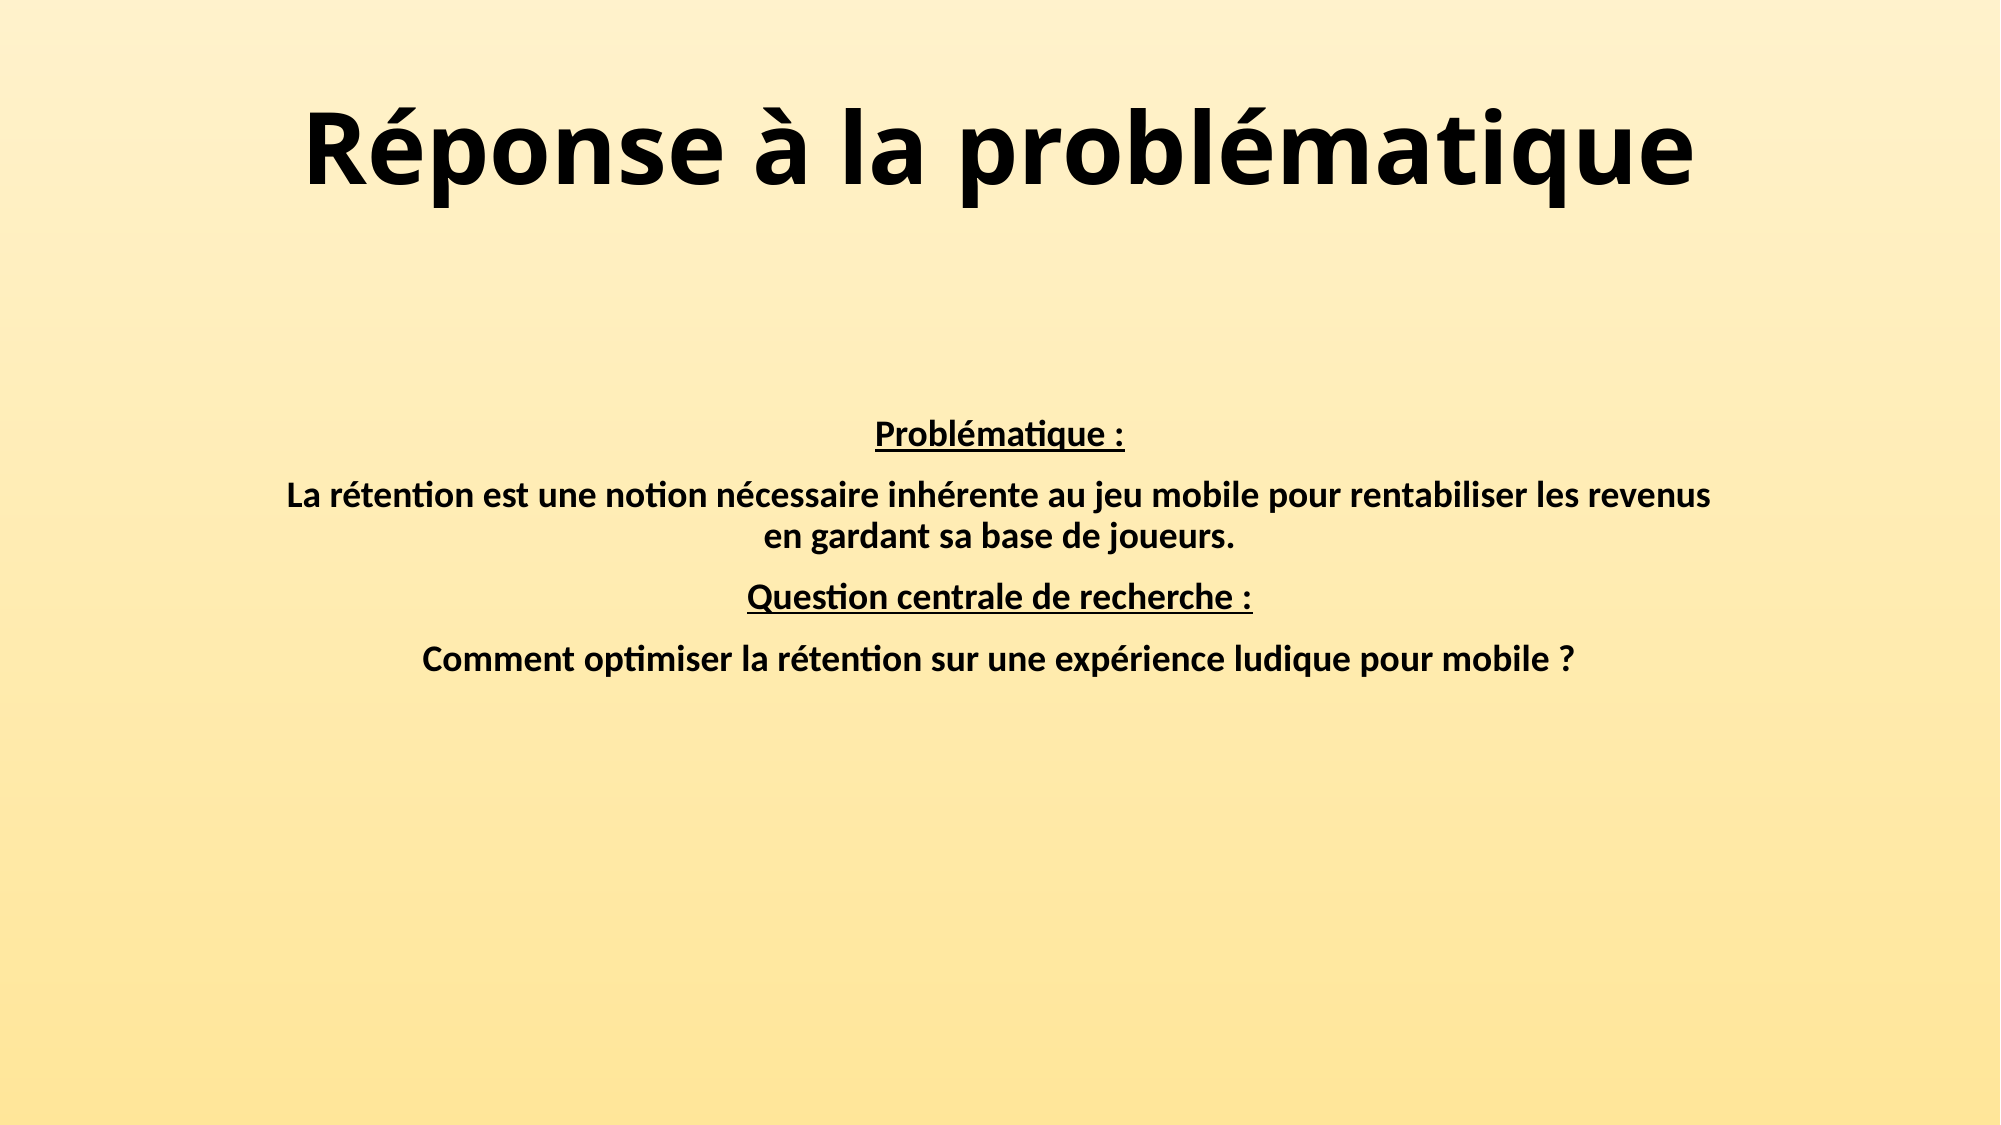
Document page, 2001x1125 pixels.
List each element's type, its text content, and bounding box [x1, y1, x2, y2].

title Réponse à la problématique [249, 71, 1750, 214]
subtitle Problématique : La rétention est une notion nécessaire inhérente au jeu mobile pour rentabiliser les revenus en gardant sa base de joueurs. Question centrale de recherche : Comment optimiser la rétention sur une expérience ludique pour mobile ? [249, 406, 1750, 721]
